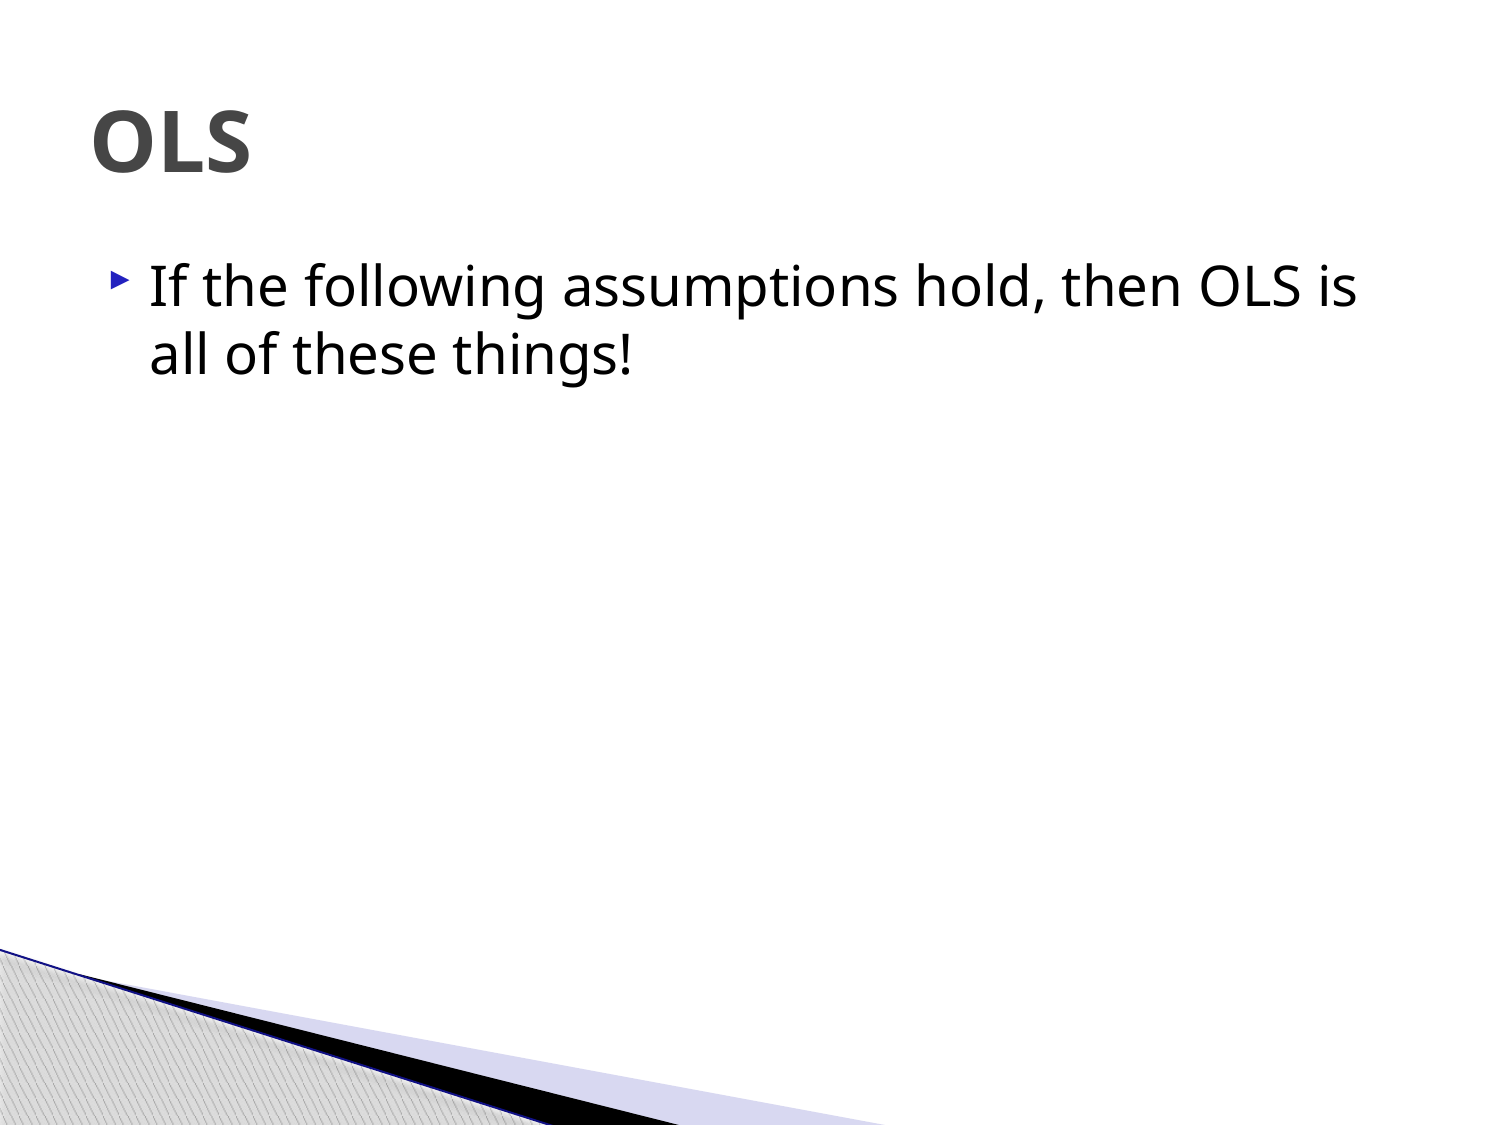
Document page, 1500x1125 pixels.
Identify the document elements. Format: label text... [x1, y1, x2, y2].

title OLS [75, 45, 1425, 233]
list If the following assumptions hold, then OLS is all of these things! [75, 243, 1425, 986]
